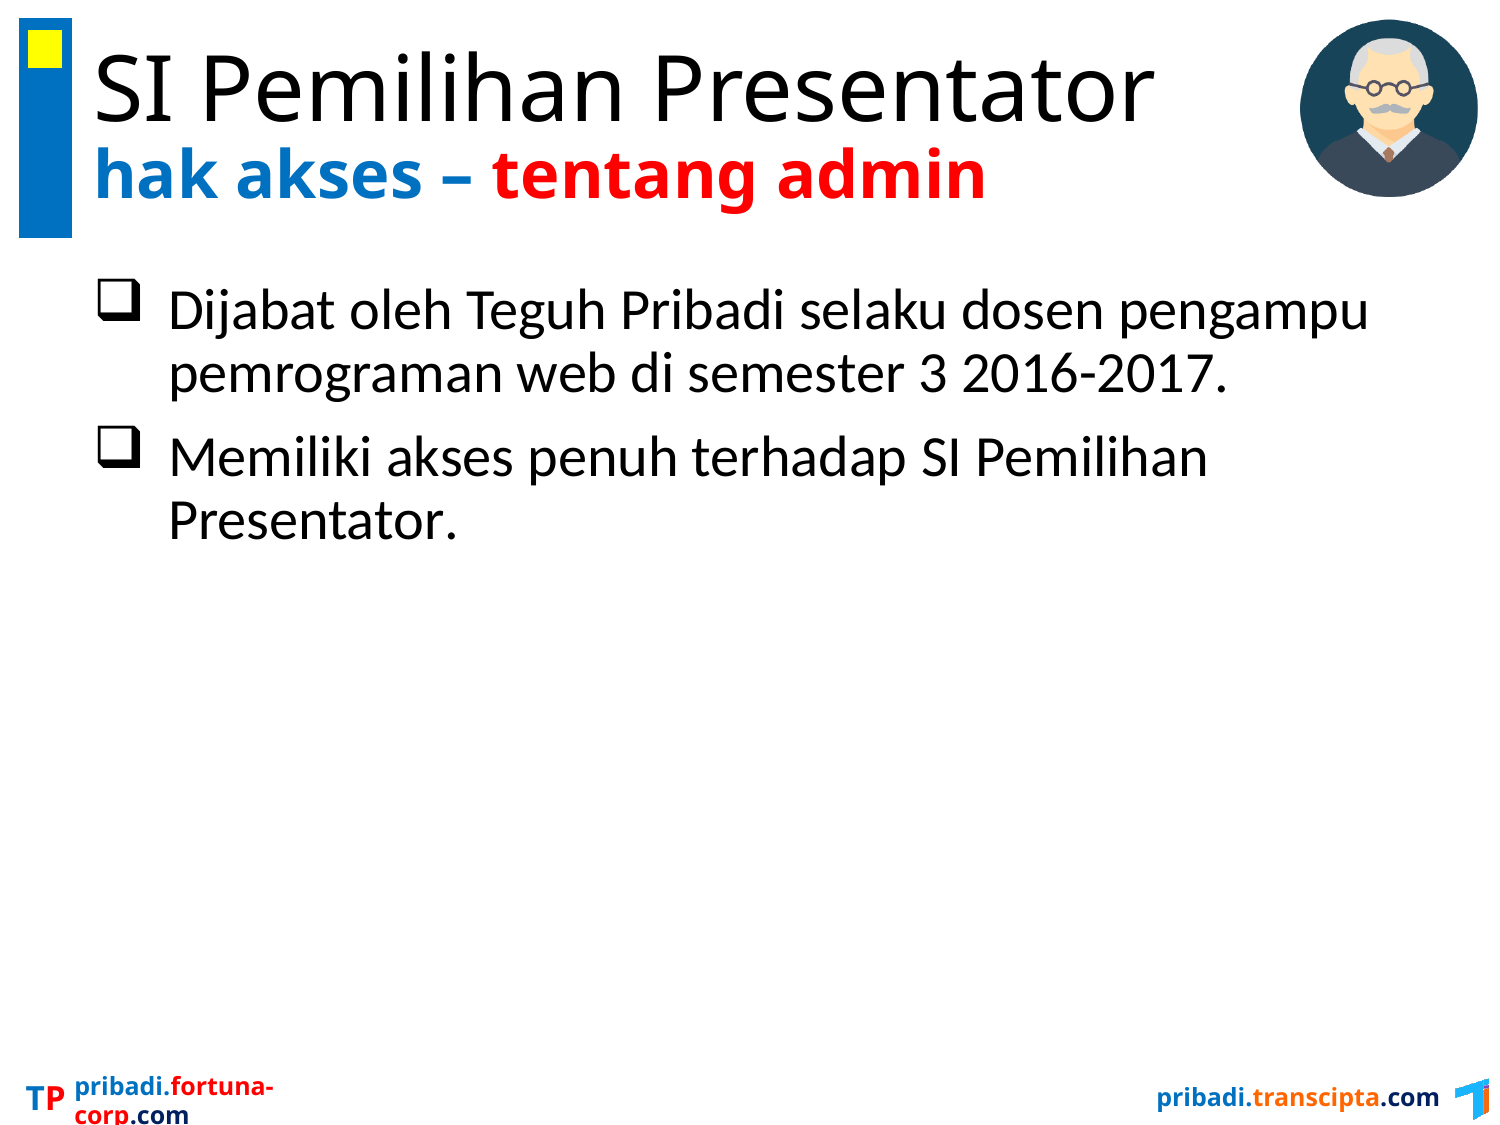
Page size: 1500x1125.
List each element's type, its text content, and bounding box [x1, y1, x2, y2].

title SI Pemilihan Presentator hak akses – tentang admin [78, 19, 1443, 237]
list Dijabat oleh Teguh Pribadi selaku dosen pengampu pemrograman web di semester 3 2016-2017. Memiliki akses penuh terhadap SI Pemilihan Presentator. [78, 272, 1443, 1033]
picture [1300, 19, 1478, 197]
picture [1456, 1078, 1489, 1120]
